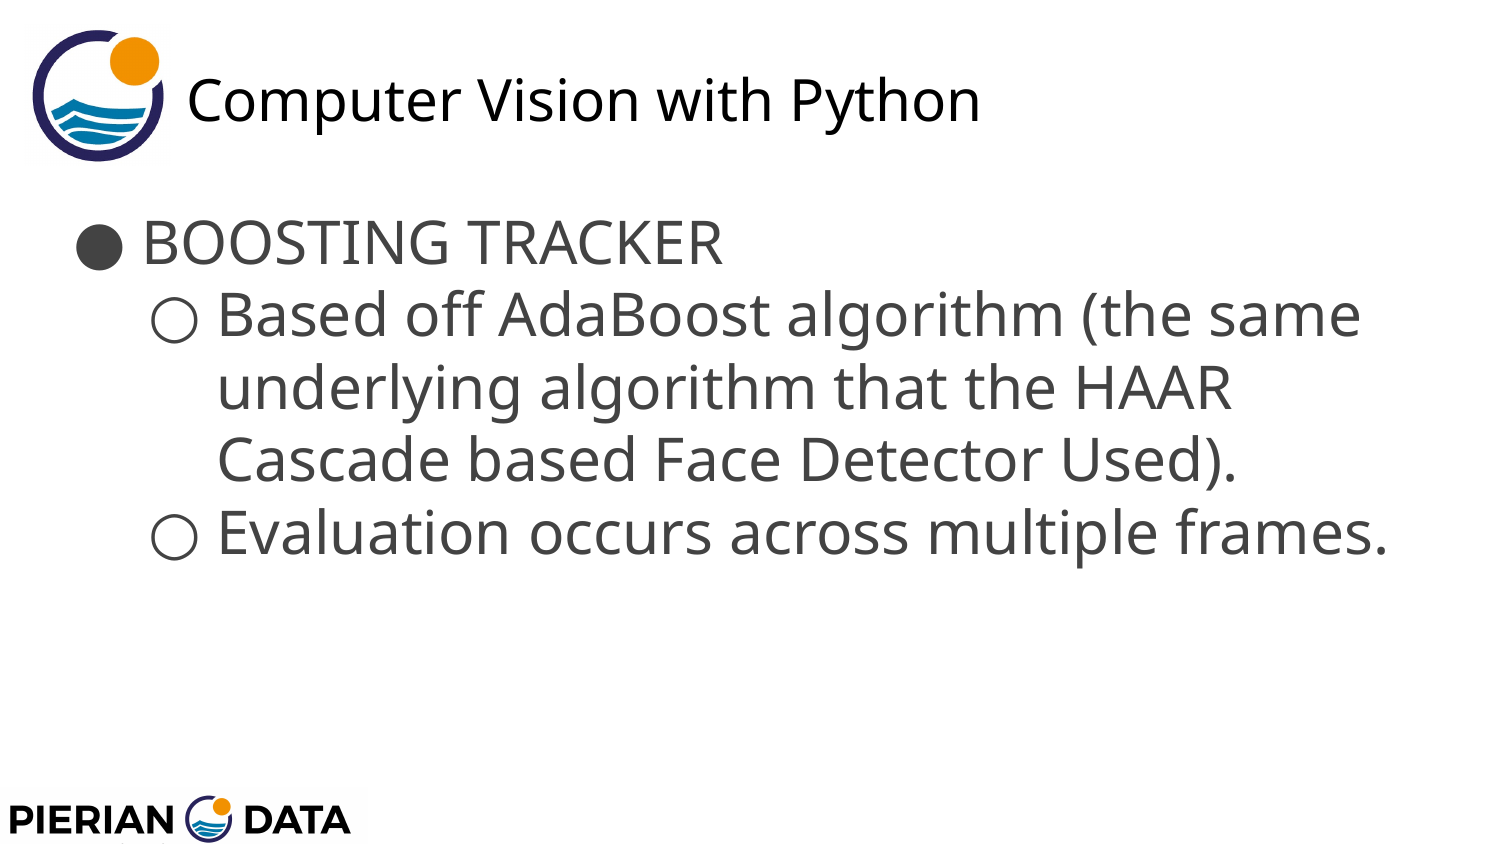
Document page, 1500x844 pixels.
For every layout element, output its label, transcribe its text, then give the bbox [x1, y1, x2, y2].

picture [24, 24, 172, 167]
title Computer Vision with Python [176, 48, 1449, 143]
picture [0, 787, 368, 844]
list BOOSTING TRACKER Based off AdaBoost algorithm (the same underlying algorithm that the HAAR Cascade based Face Detector Used). Evaluation occurs across multiple frames. [51, 189, 1476, 750]
